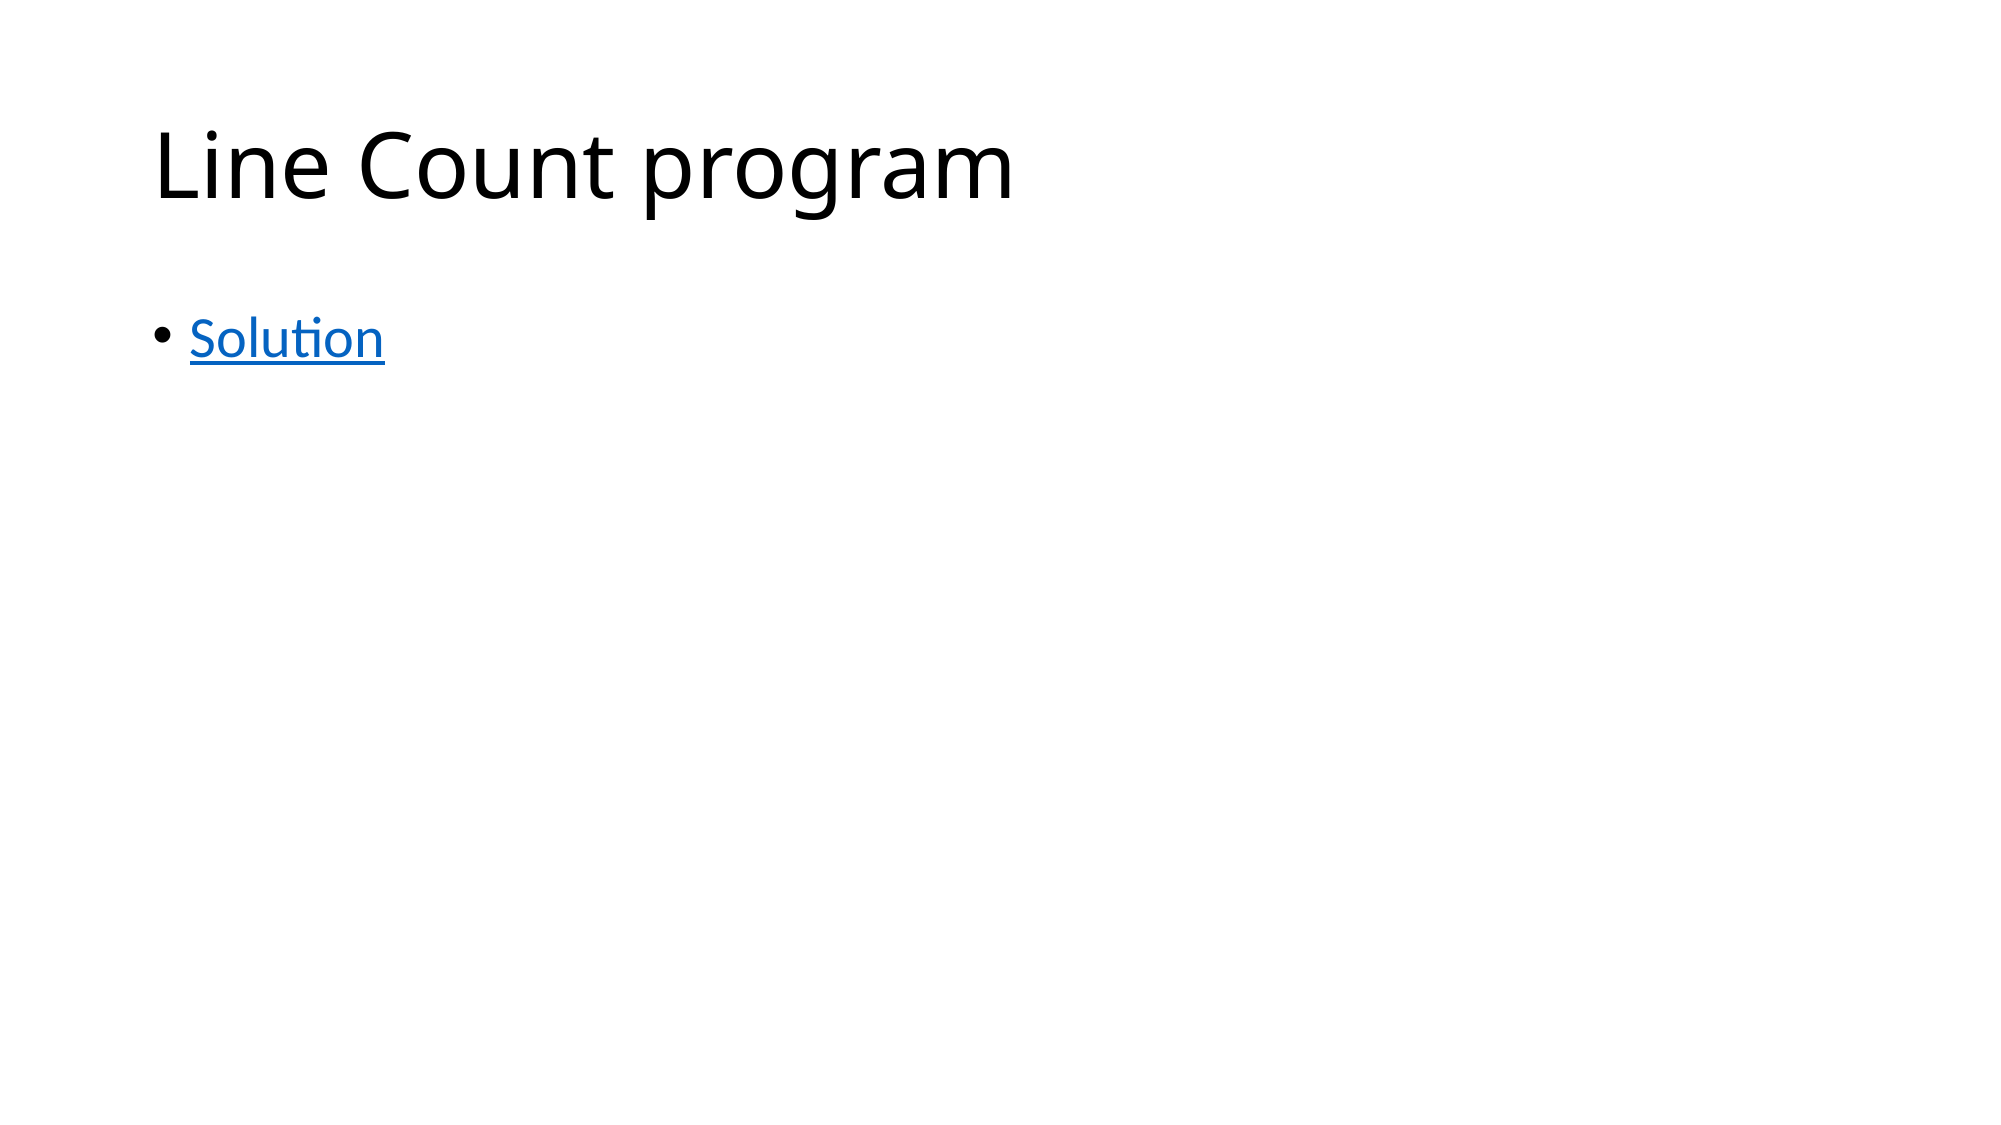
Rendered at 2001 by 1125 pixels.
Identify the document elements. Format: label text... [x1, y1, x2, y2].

title Line Count program [137, 59, 1863, 278]
list Solution [137, 299, 1863, 1014]
